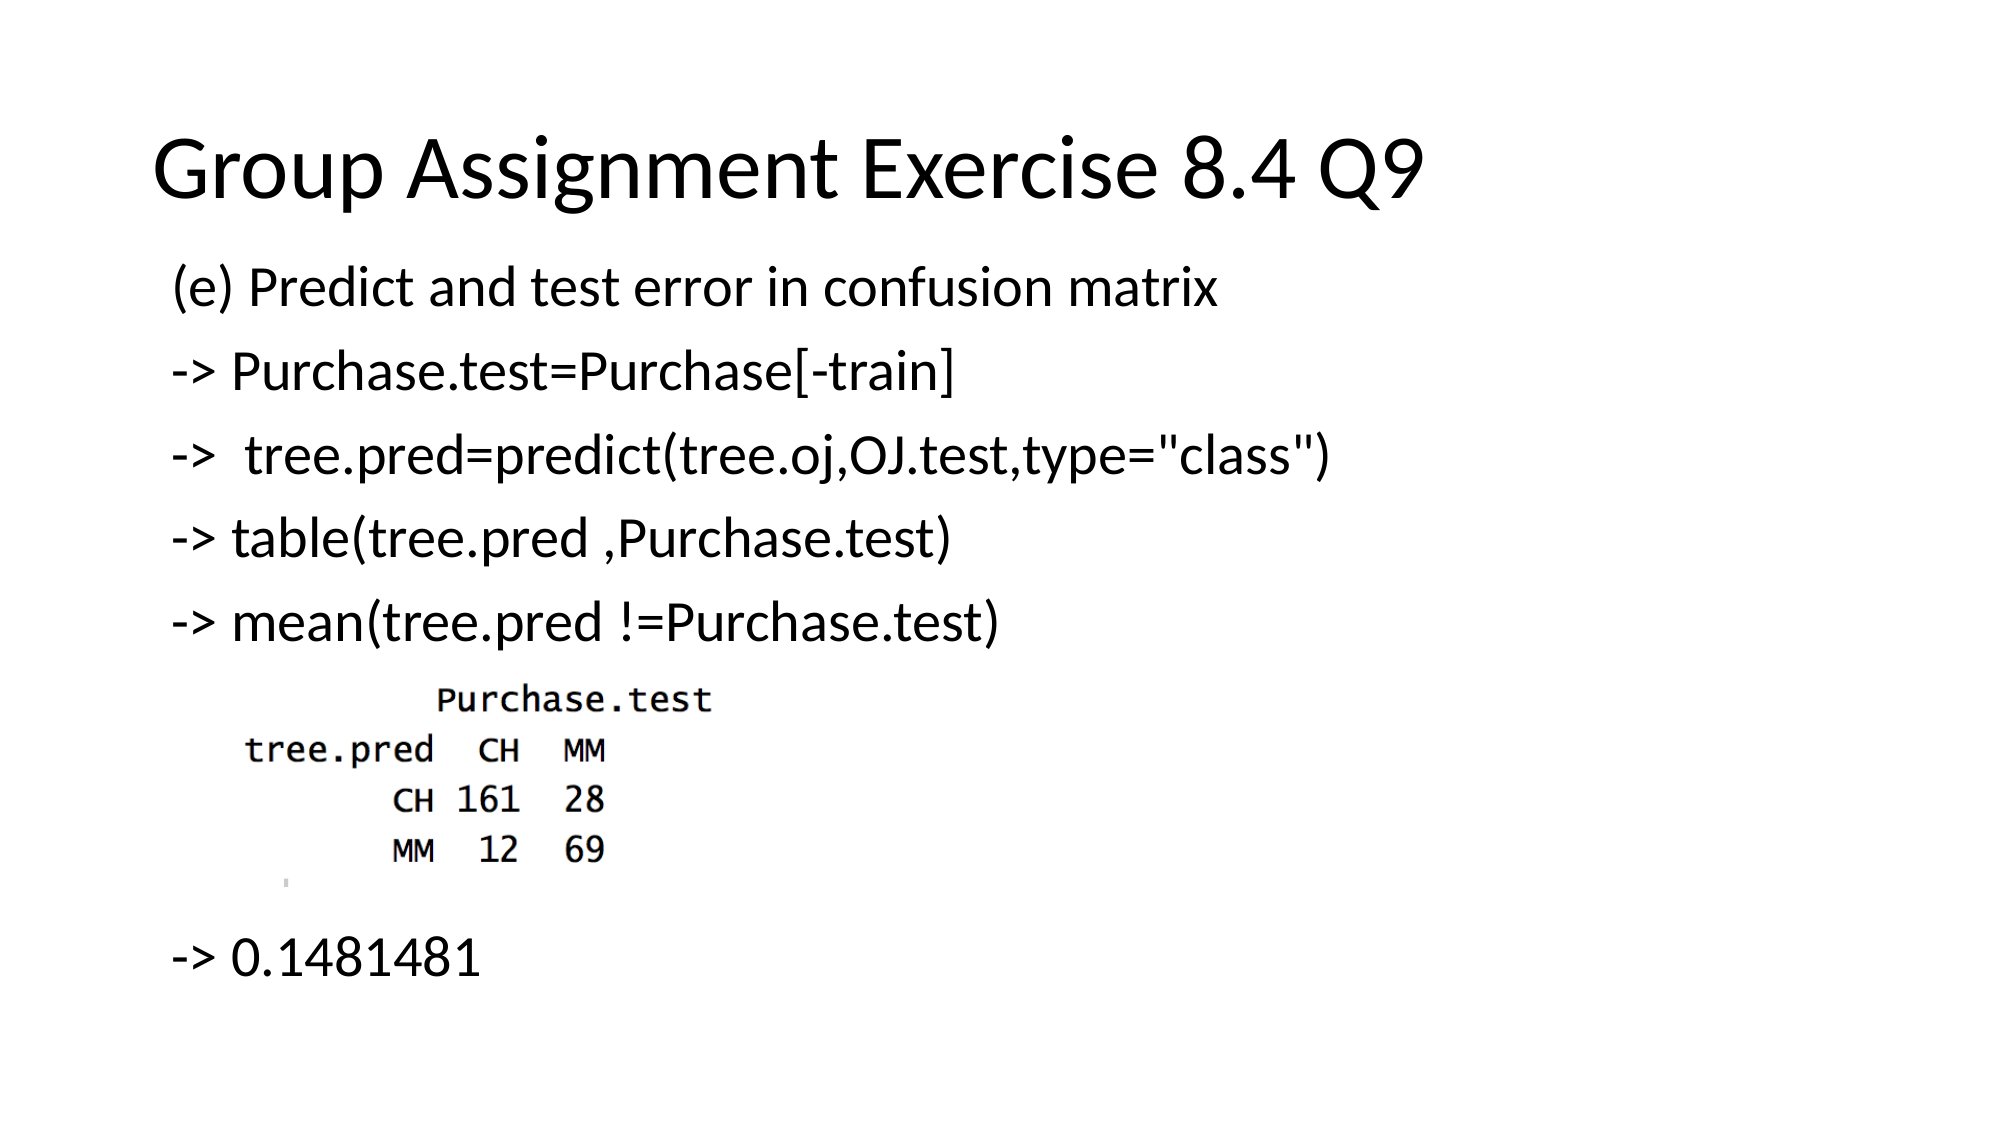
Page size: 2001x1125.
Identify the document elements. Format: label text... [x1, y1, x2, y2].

title Group Assignment Exercise 8.4 Q9 [137, 59, 1863, 249]
picture [234, 678, 750, 888]
list (e) Predict and test error in confusion matrix -> Purchase.test=Purchase[-train] -> tree.pred=predict(tree.oj,OJ.test,type="class") -> table(tree.pred ,Purchase.test) -> mean(tree.pred !=Purchase.test) -> 0.1481481 [137, 249, 1863, 1109]
